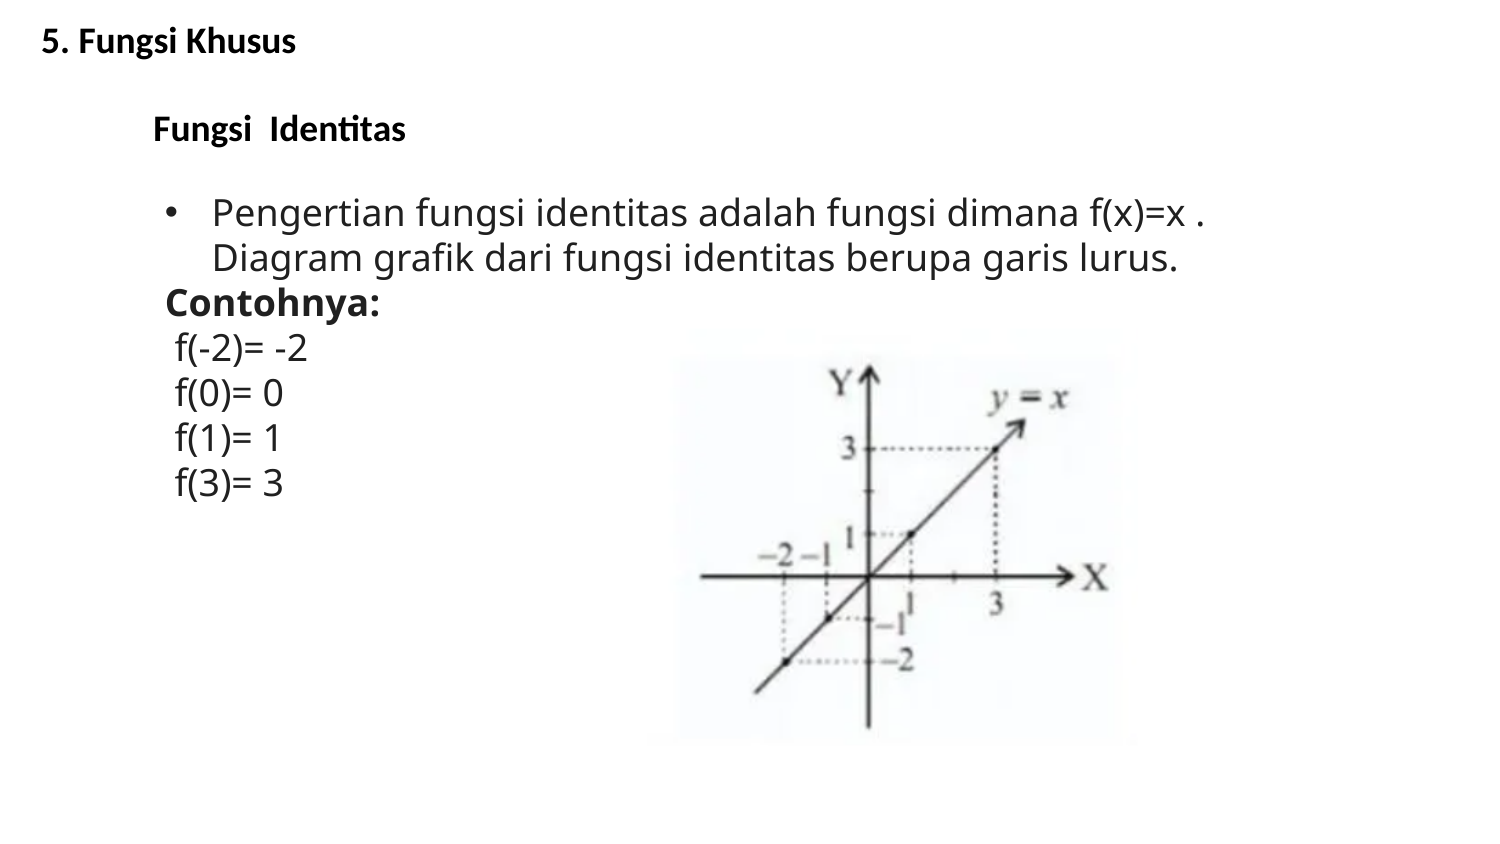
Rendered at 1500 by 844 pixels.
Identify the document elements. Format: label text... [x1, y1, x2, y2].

text_box Fungsi Identitas [138, 96, 422, 157]
picture [637, 307, 1138, 746]
text_box Pengertian fungsi identitas adalah fungsi dimana f(x)=x . Diagram grafik dari fungsi identitas berupa garis lurus. Contohnya: f(-2)= -2 f(0)= 0 f(1)= 1 f(3)= 3 [150, 181, 1295, 602]
text_box 5. Fungsi Khusus [26, 9, 312, 69]
